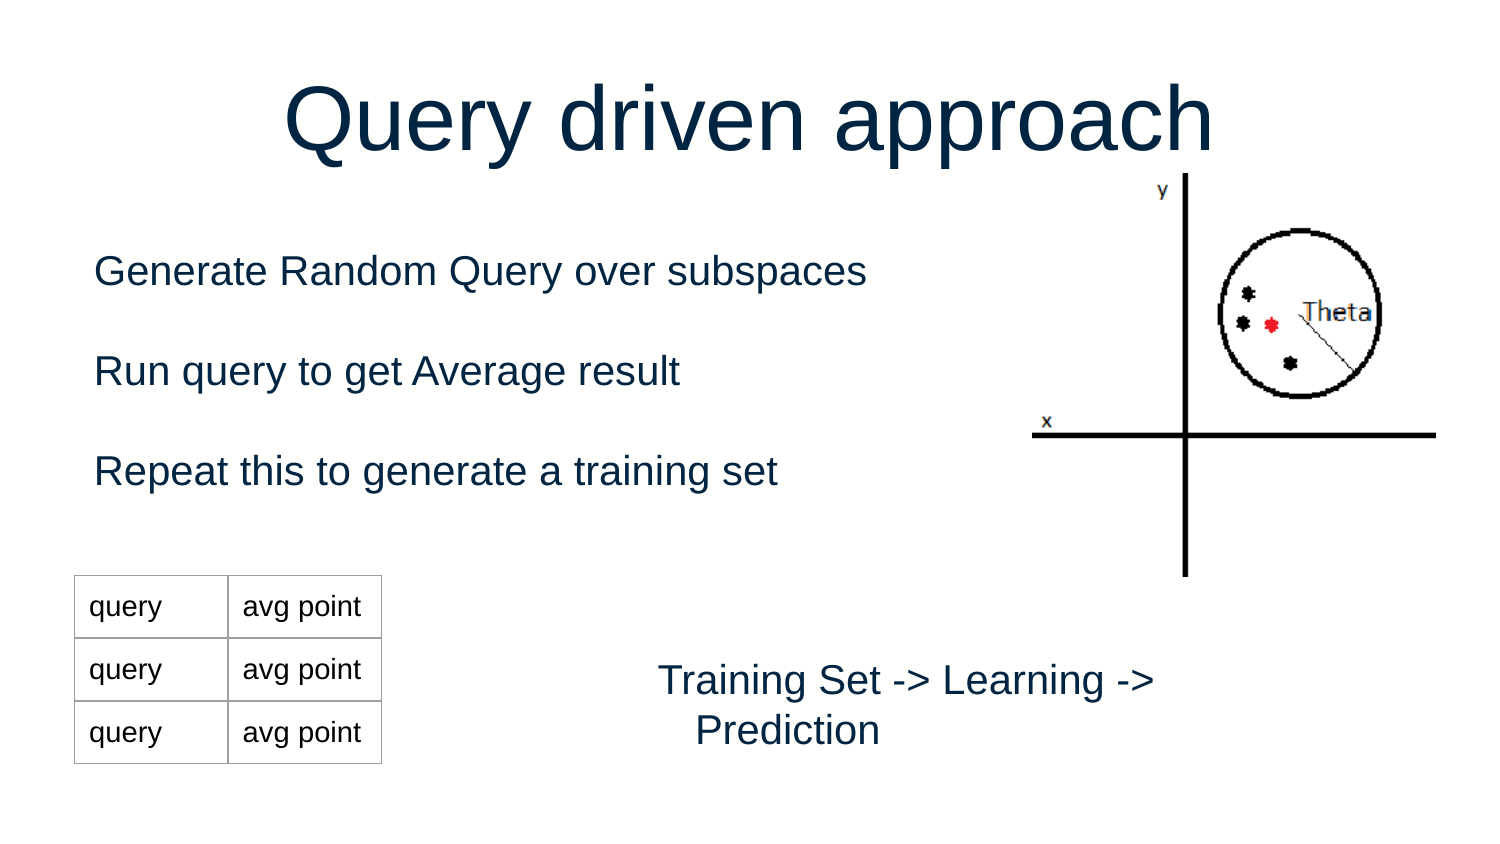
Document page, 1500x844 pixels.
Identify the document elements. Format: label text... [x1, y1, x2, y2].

table_cell query [75, 639, 227, 700]
picture [1031, 173, 1436, 578]
table_cell avg point [229, 702, 381, 763]
table_header query [75, 576, 227, 637]
title Query driven approach [41, 43, 1459, 174]
table_cell avg point [229, 639, 381, 700]
table_header avg point [229, 576, 381, 637]
table_cell query [75, 702, 227, 763]
list Generate Random Query over subspaces Run query to get Average result Repeat this to generate a training set [41, 229, 1010, 536]
list Training Set -> Learning -> Prediction [604, 637, 1202, 709]
